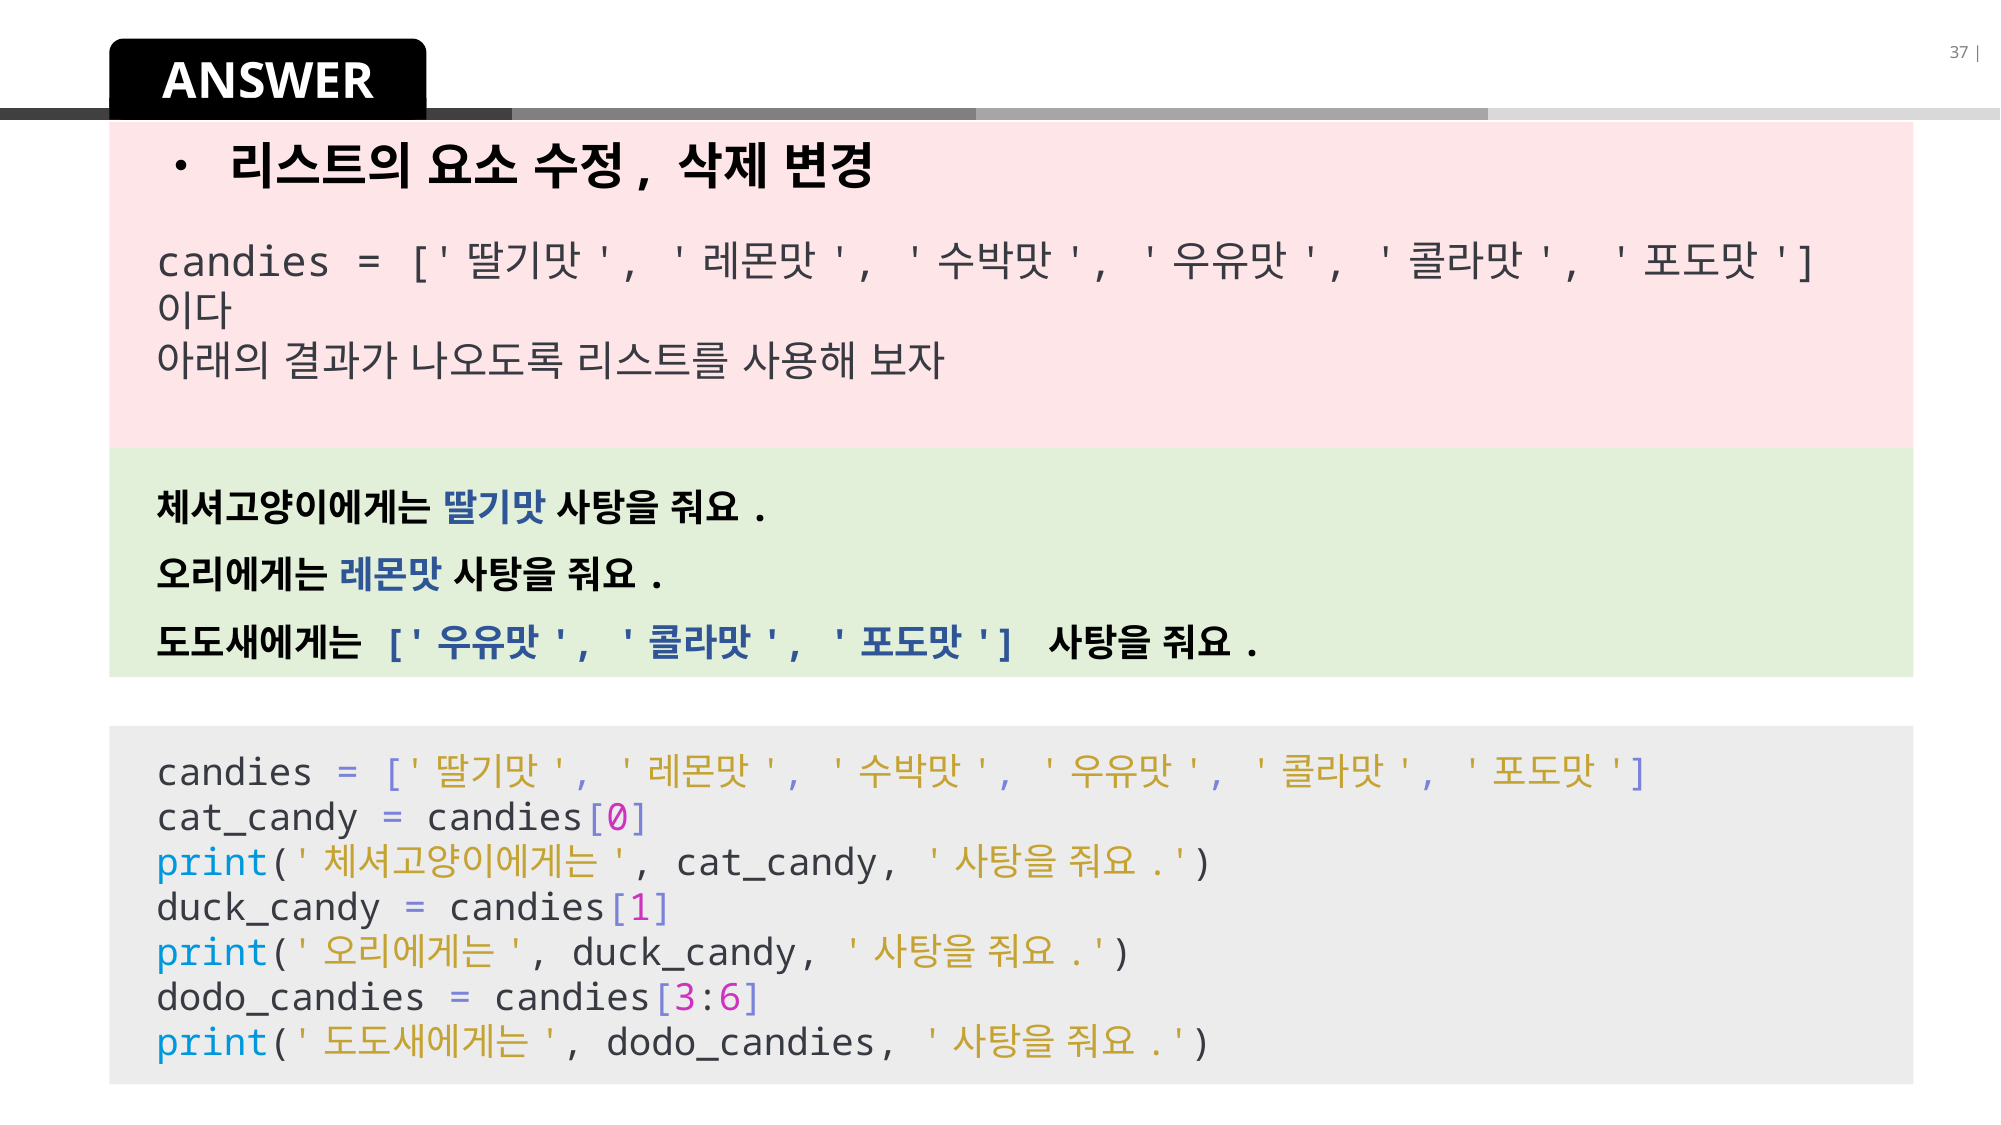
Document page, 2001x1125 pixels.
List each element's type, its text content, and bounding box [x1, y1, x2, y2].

slide_number 37 | [1839, 14, 1998, 92]
text_box candies = ['딸기맛', '레몬맛', '수박맛', '우유맛', '콜라맛', '포도맛'] cat_candy = candies[0] print('체셔고양이에게는', cat_candy, '사탕을 줘요.') duck_candy = candies[1] print('오리에게는', duck_candy, '사탕을 줘요.') dodo_candies = candies[3:6] print('도도새에게는', dodo_candies, '사탕을 줘요.') [108, 725, 1914, 1085]
text_box 체셔고양이에게는 딸기맛 사탕을 줘요. 오리에게는 레몬맛 사탕을 줘요. 도도새에게는 ['우유맛', '콜라맛', '포도맛'] 사탕을 줘요. [108, 447, 1914, 678]
text_box • 리스트의 요소 수정, 삭제 변경 candies = ['딸기맛', '레몬맛', '수박맛', '우유맛', '콜라맛', '포도맛']이다 아래의 결과가 나오도록 리스트를 사용해 보자 [108, 121, 1914, 447]
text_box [109, 38, 427, 120]
